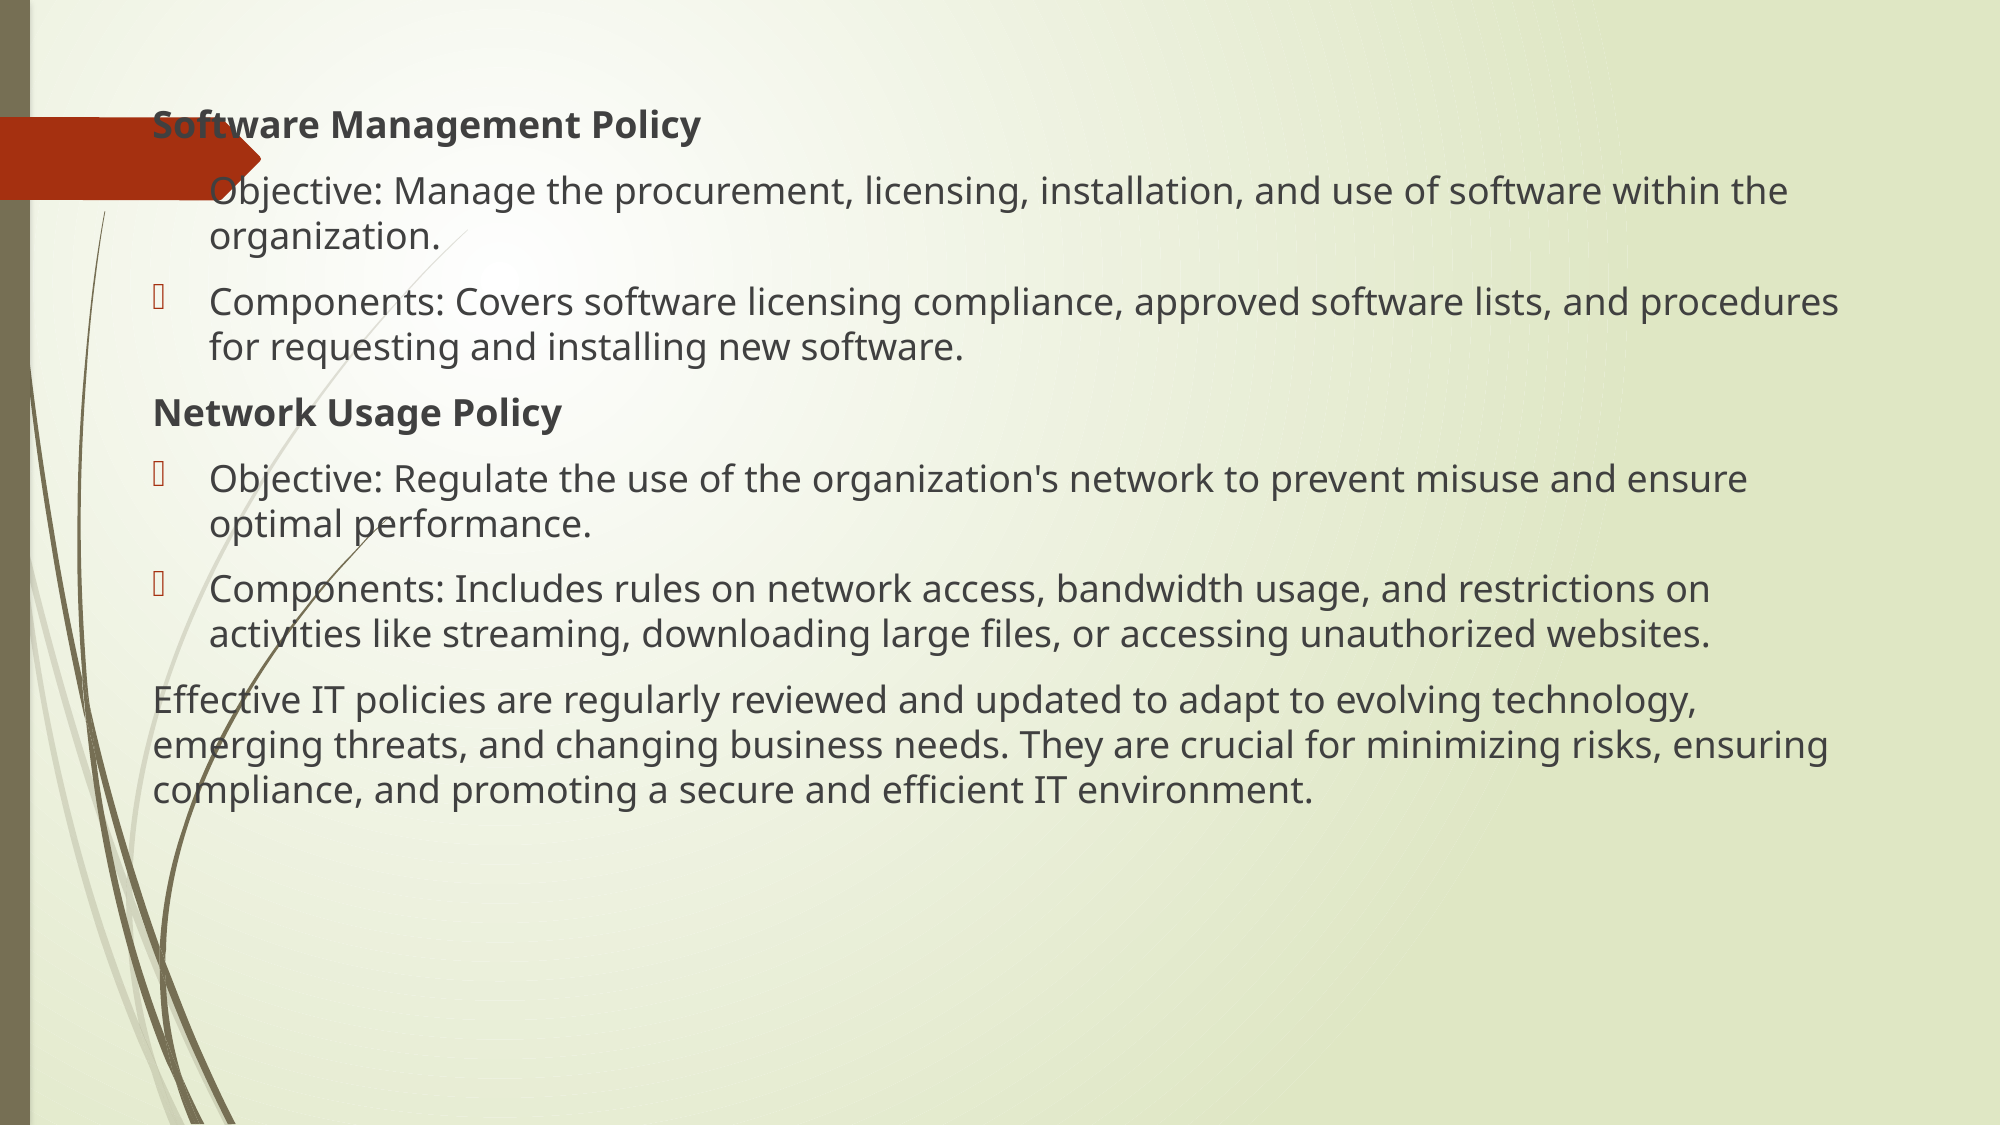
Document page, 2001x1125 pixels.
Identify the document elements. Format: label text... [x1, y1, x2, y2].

list Software Management Policy Objective: Manage the procurement, licensing, installation, and use of software within the organization. Components: Covers software licensing compliance, approved software lists, and procedures for requesting and installing new software. Network Usage Policy Objective: Regulate the use of the organization's network to prevent misuse and ensure optimal performance. Components: Includes rules on network access, bandwidth usage, and restrictions on activities like streaming, downloading large files, or accessing unauthorized websites. Effective IT policies are regularly reviewed and updated to adapt to evolving technology, emerging threats, and changing business needs. They are crucial for minimizing risks, ensuring compliance, and promoting a secure and efficient IT environment. [137, 93, 1863, 1014]
